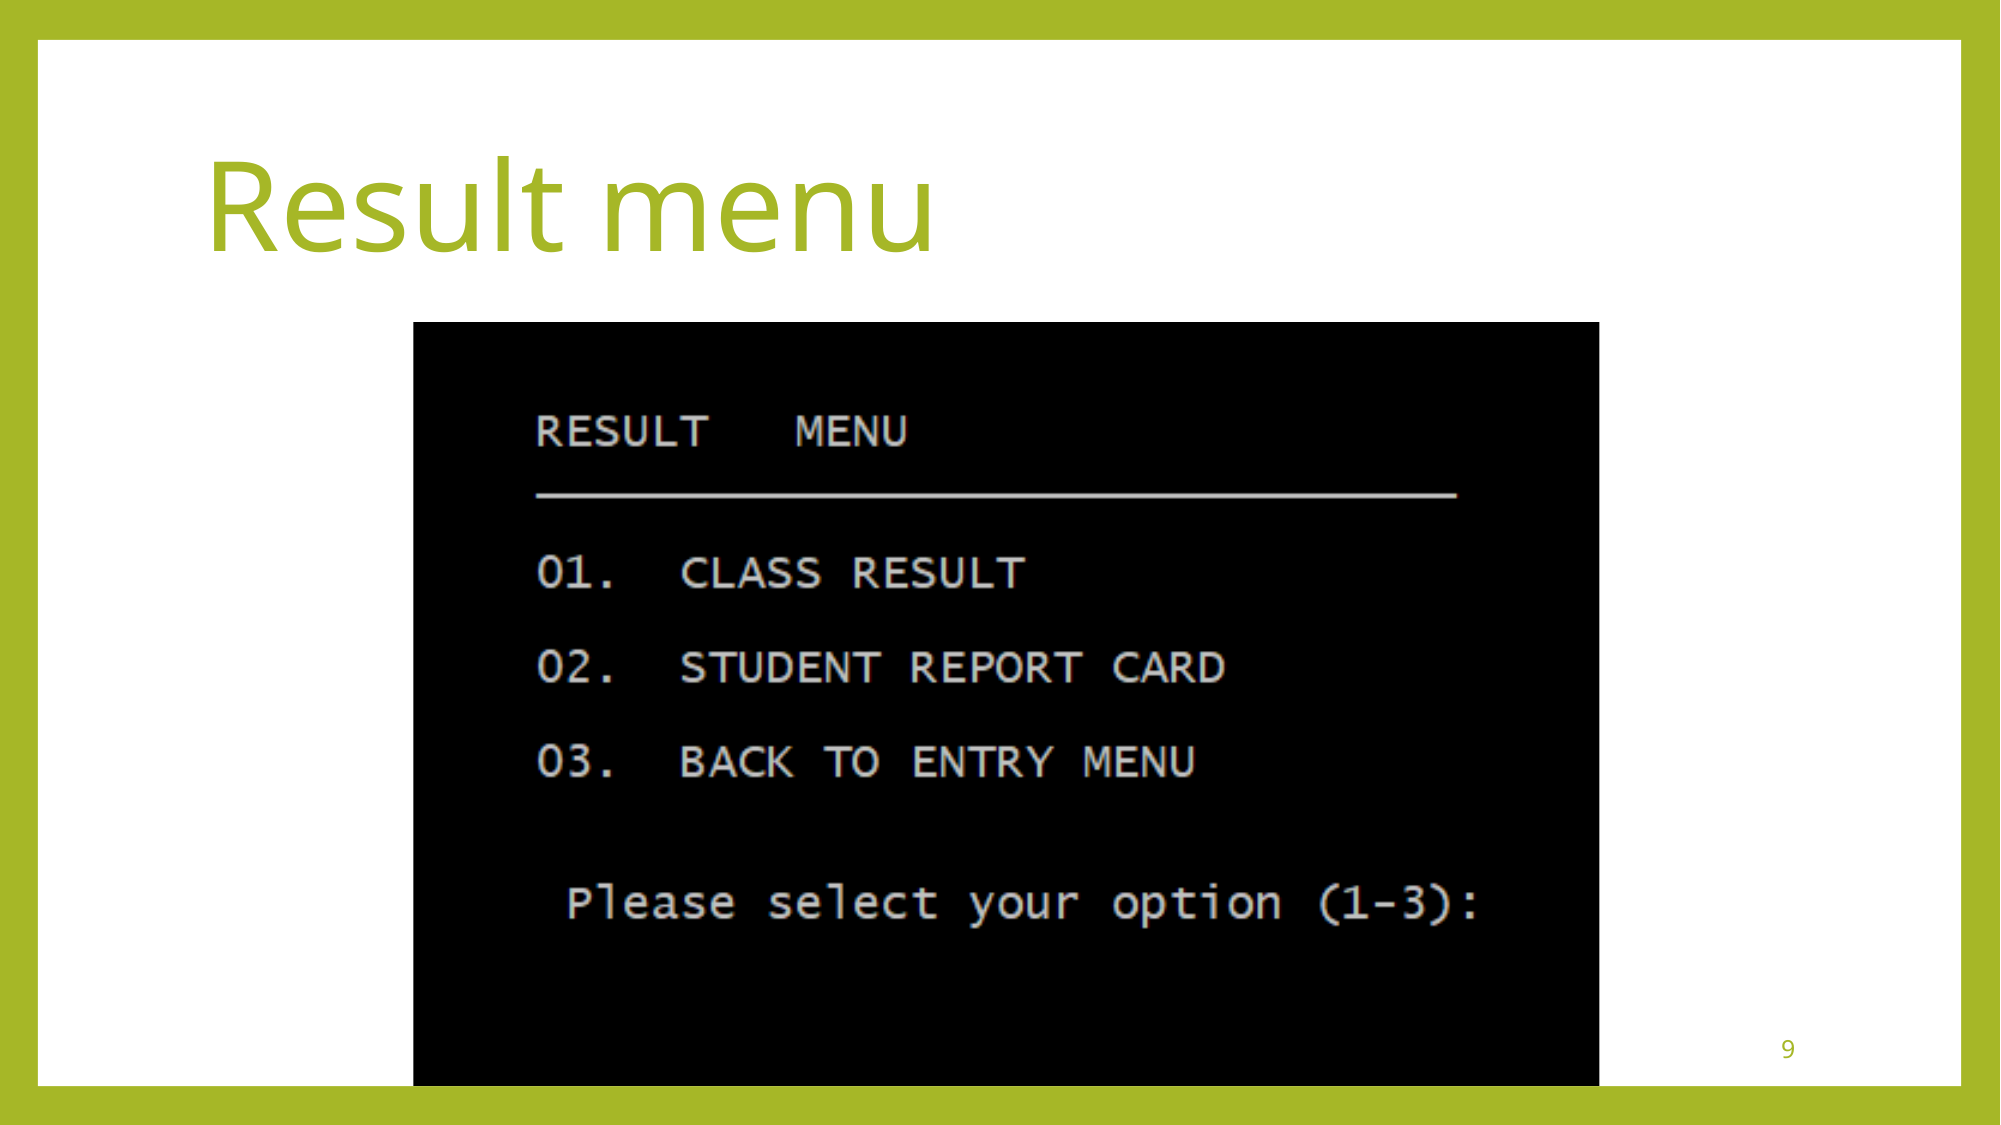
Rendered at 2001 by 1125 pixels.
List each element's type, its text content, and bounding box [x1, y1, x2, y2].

title Result menu [187, 99, 1808, 323]
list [413, 322, 1600, 1087]
slide_number 9 [1605, 1020, 1811, 1081]
